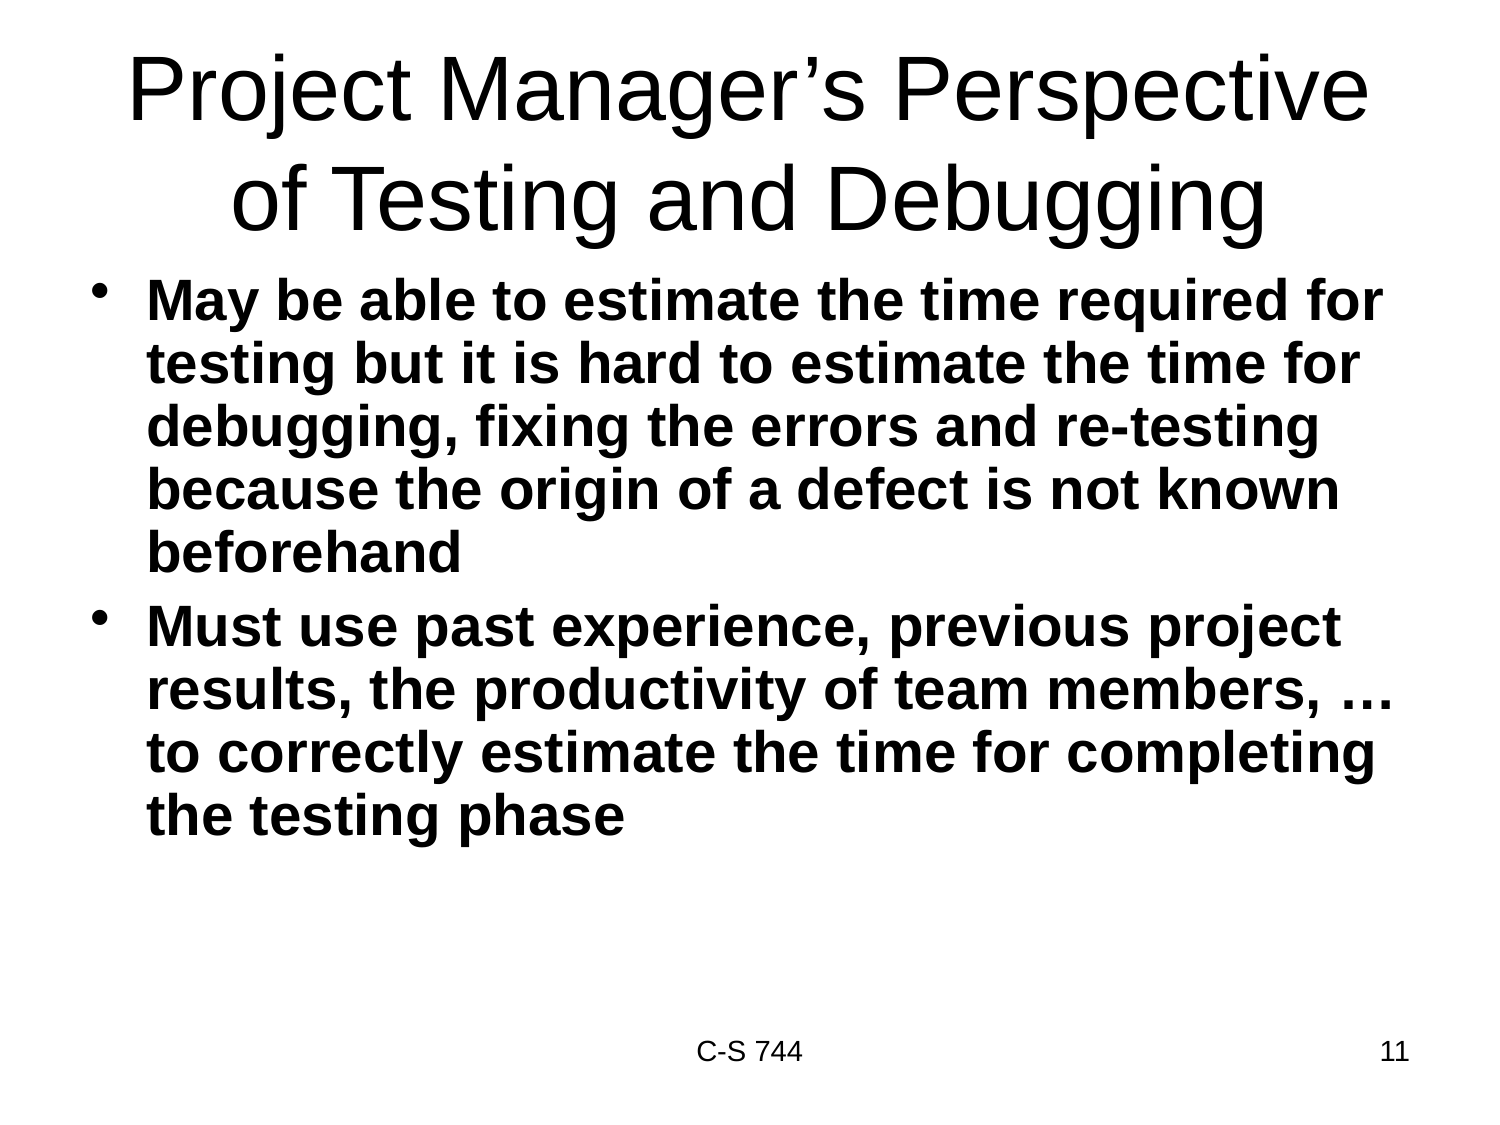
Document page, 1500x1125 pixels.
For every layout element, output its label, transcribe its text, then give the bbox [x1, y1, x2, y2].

slide_number 11 [1074, 1024, 1426, 1103]
list May be able to estimate the time required for testing but it is hard to estimate the time for debugging, fixing the errors and re-testing because the origin of a defect is not known beforehand Must use past experience, previous project results, the productivity of team members, … to correctly estimate the time for completing the testing phase [75, 262, 1425, 1005]
title Project Manager’s Perspective of Testing and Debugging [75, 45, 1425, 233]
footer C-S 744 [512, 1024, 988, 1103]
